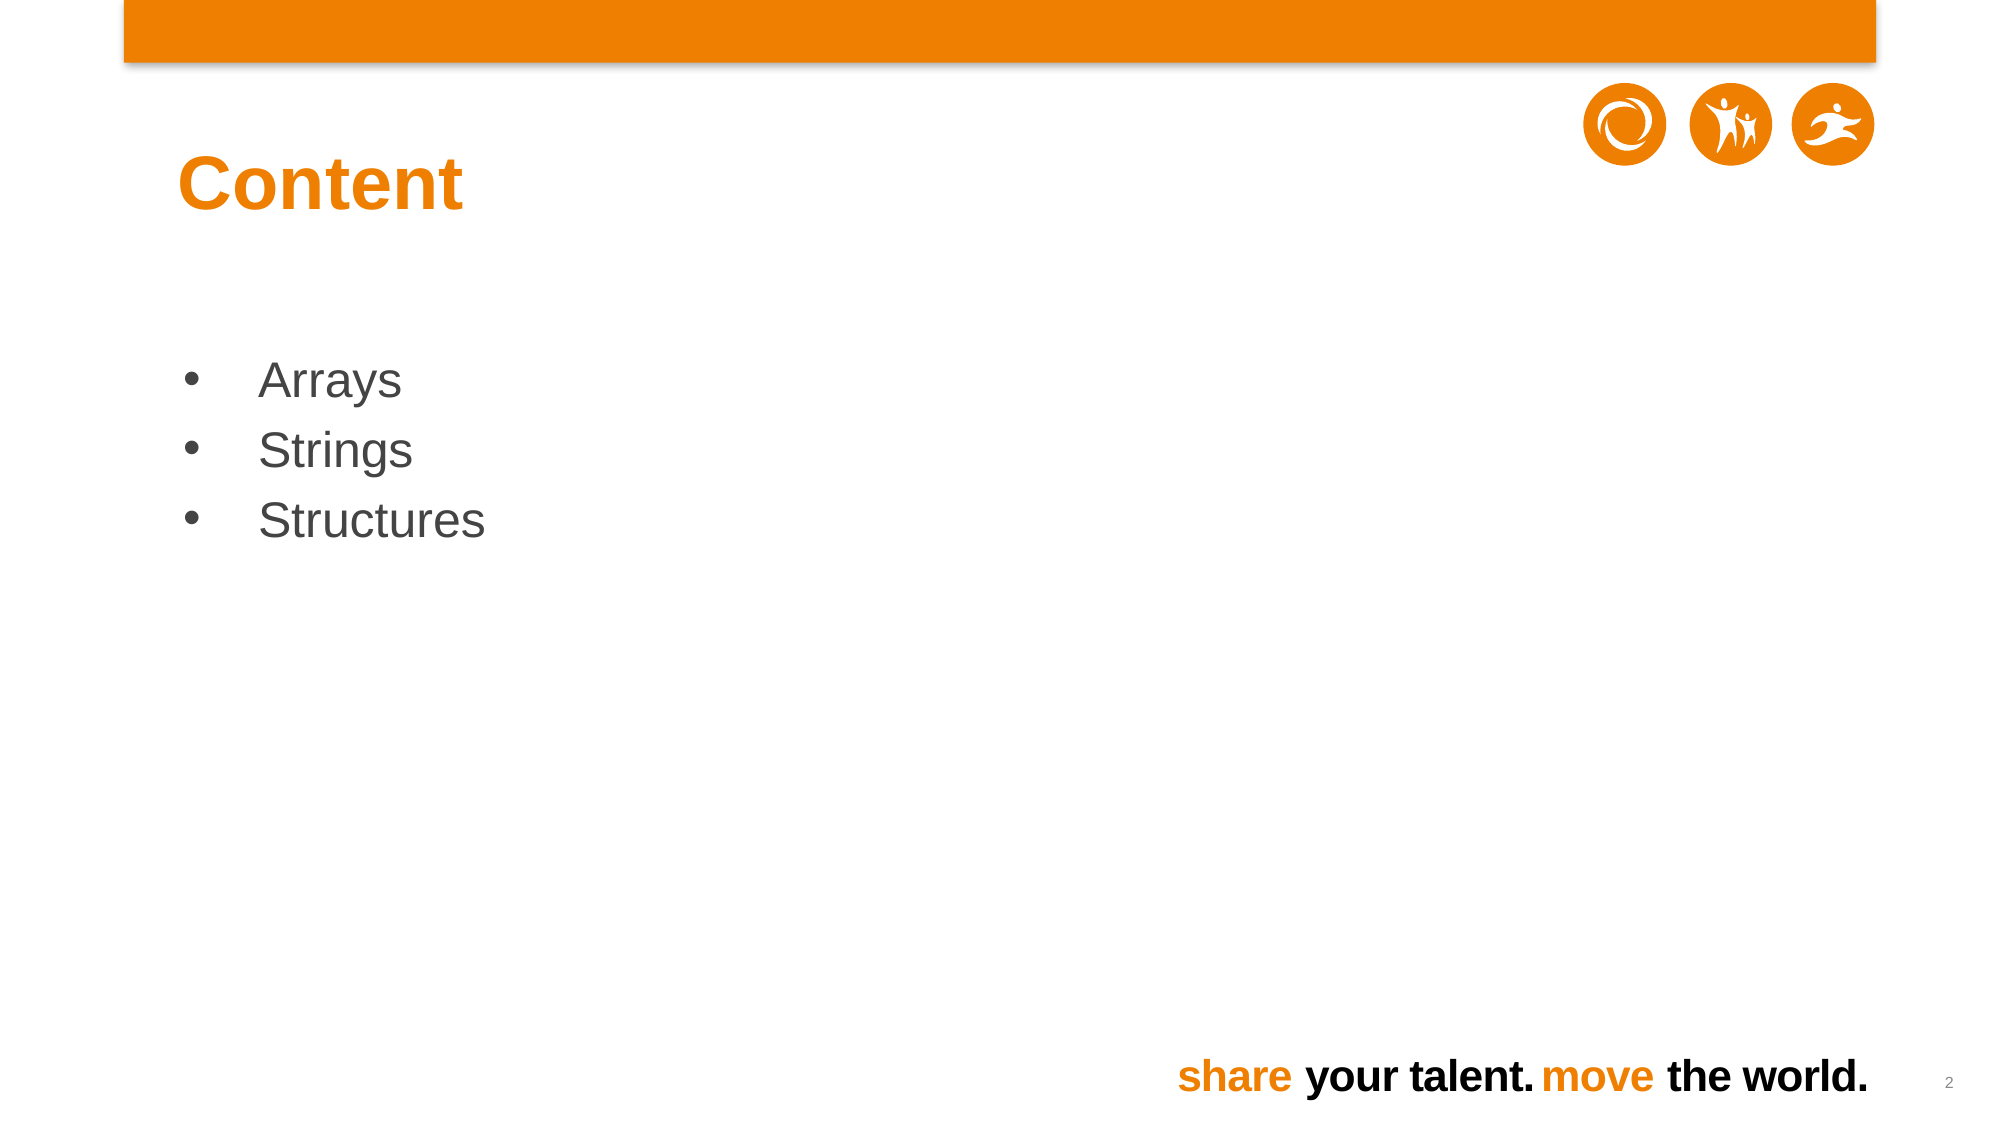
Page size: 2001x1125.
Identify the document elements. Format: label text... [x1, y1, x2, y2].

list Arrays Strings Structures [163, 337, 1882, 1012]
title Content [163, 125, 1867, 232]
slide_number 2 [1881, 1042, 1954, 1103]
